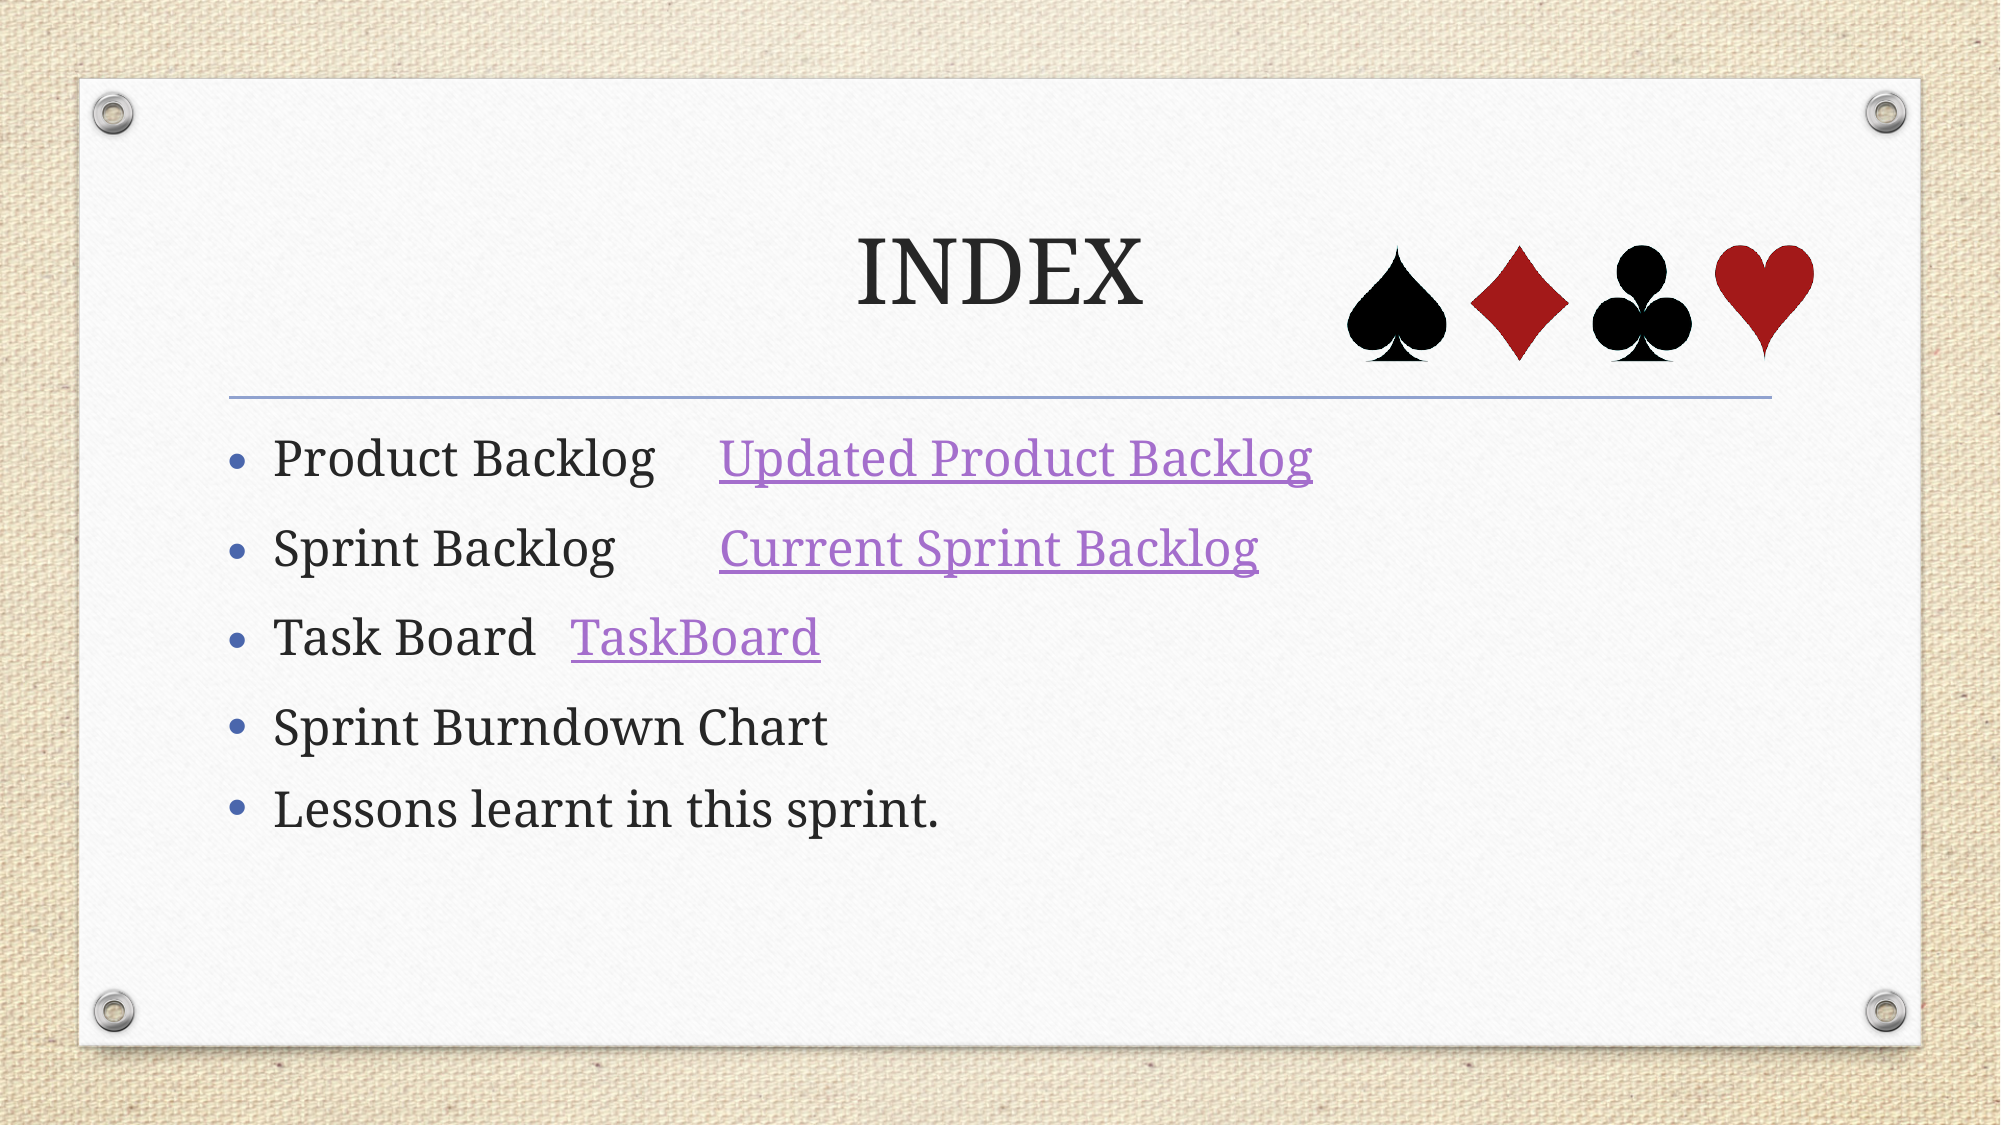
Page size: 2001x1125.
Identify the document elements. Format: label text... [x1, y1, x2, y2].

picture [0, 0, 2001, 1125]
title INDEX [212, 161, 1788, 375]
list Product Backlog Updated Product Backlog Sprint Backlog Current Sprint Backlog Task Board TaskBoard Sprint Burndown Chart Lessons learnt in this sprint. [212, 419, 1788, 964]
